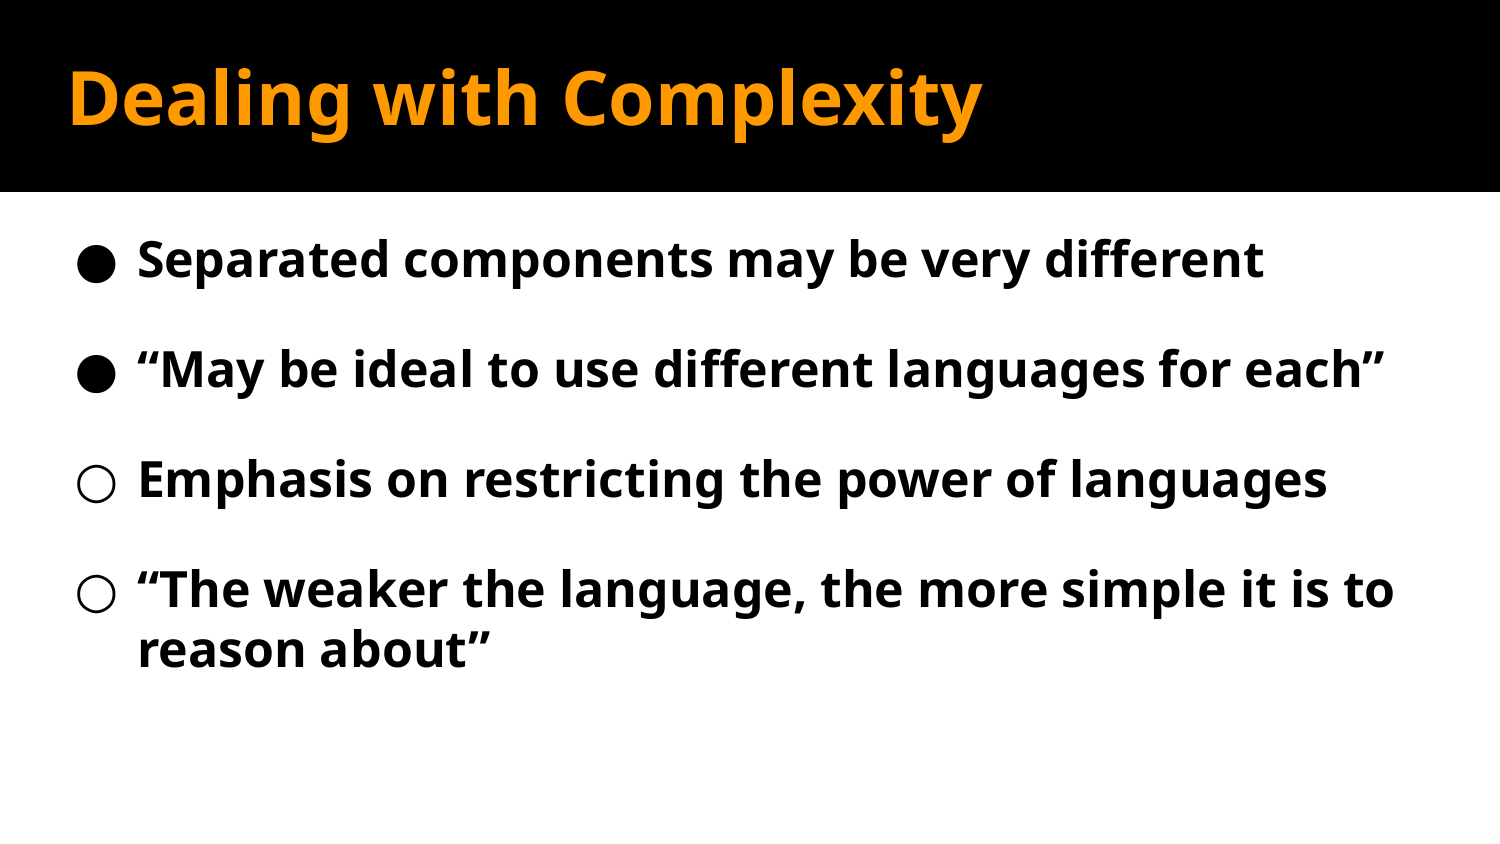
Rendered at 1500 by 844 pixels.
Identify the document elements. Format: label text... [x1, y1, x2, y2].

title Dealing with Complexity [51, 26, 1449, 165]
list Separated components may be very different “May be ideal to use different languages for each” Emphasis on restricting the power of languages “The weaker the language, the more simple it is to reason about” [51, 212, 1480, 812]
